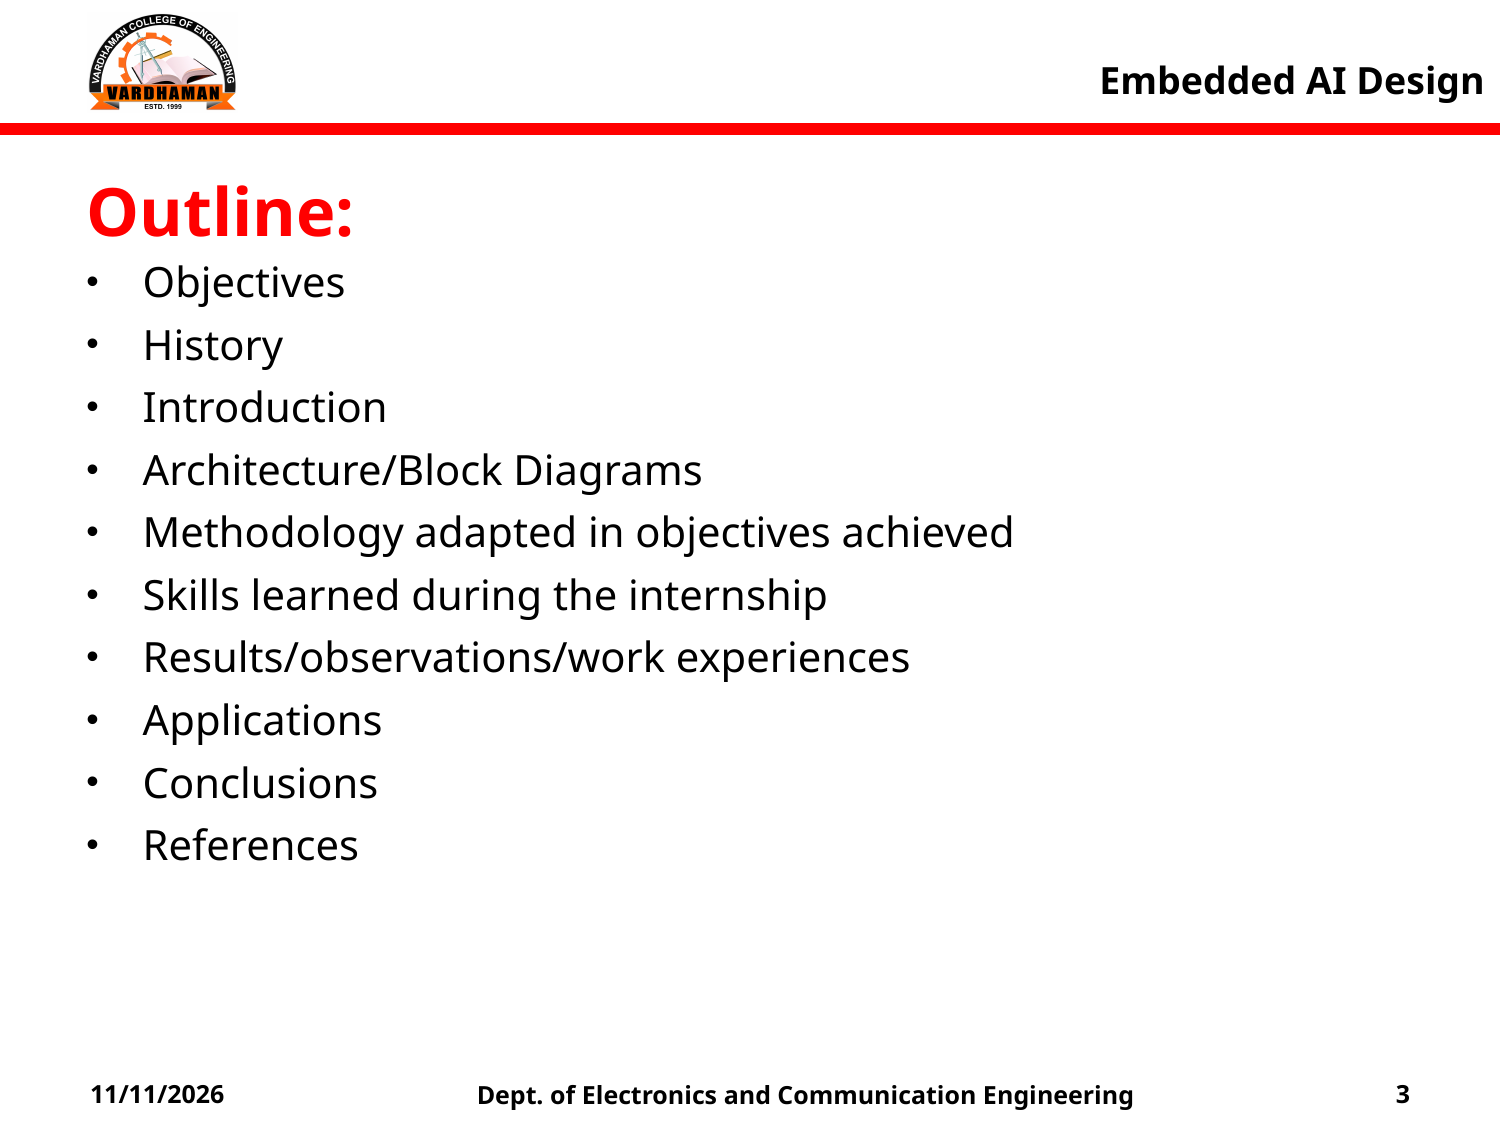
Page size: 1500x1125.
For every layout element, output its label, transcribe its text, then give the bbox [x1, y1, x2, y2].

text_box Embedded AI Design [787, 49, 1500, 110]
footer Dept. of Electronics and Communication Engineering [437, 1065, 1175, 1125]
slide_number 3 [1362, 1065, 1425, 1125]
text_box Outline: Objectives History Introduction Architecture/Block Diagrams Methodology adapted in objectives achieved Skills learned during the internship Results/observations/work experiences Applications Conclusions References [71, 162, 1472, 877]
picture [87, 12, 238, 113]
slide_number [75, 1065, 250, 1125]
